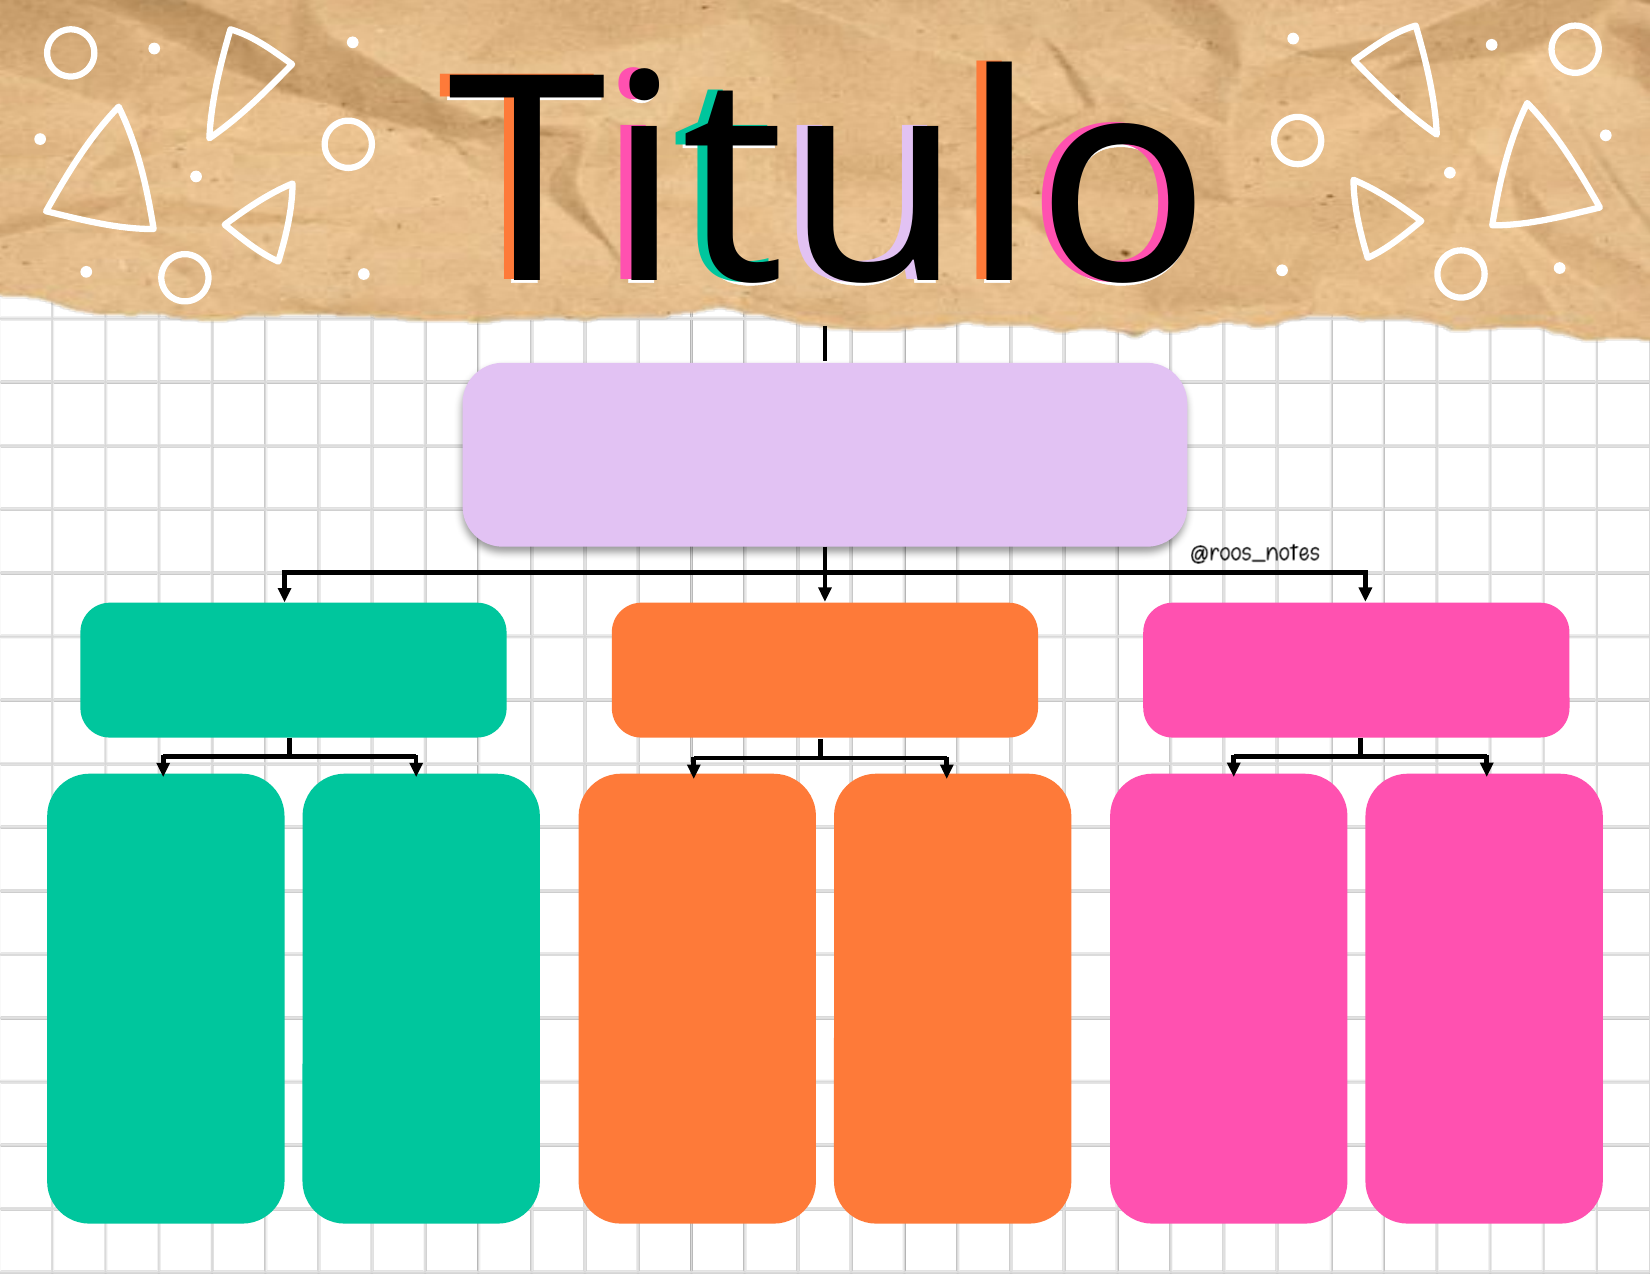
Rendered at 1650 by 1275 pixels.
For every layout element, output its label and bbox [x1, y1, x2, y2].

text_box [362, 0, 1286, 352]
text_box [1274, 25, 1612, 298]
text_box [47, 602, 540, 1224]
text_box [1110, 602, 1603, 1224]
text_box [281, 546, 1369, 602]
text_box [163, 737, 1487, 779]
text_box [578, 602, 1072, 737]
text_box [578, 779, 1072, 1224]
text_box [34, 29, 372, 302]
picture [0, 0, 1650, 1275]
